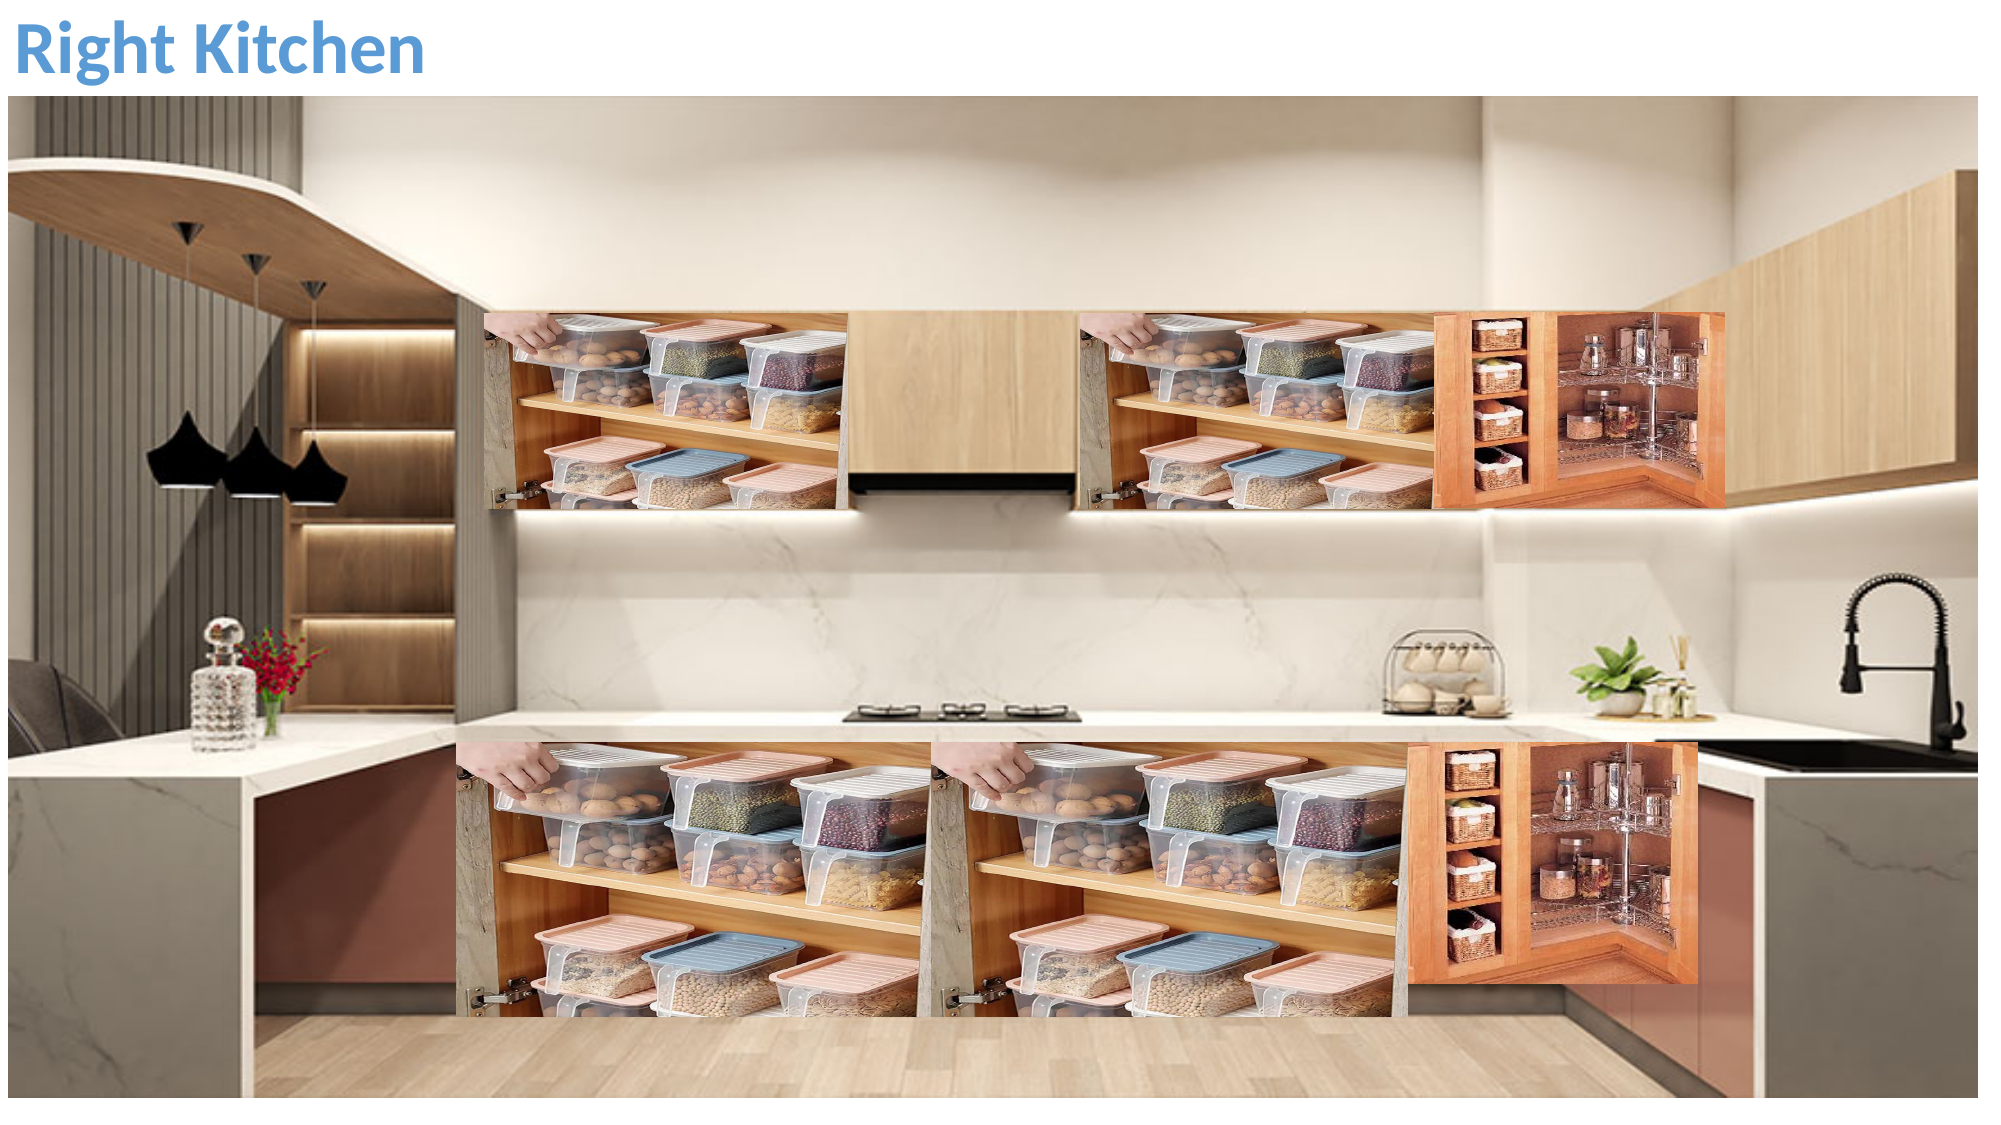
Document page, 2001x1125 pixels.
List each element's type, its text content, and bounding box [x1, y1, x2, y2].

picture [484, 313, 848, 509]
picture [1080, 312, 1725, 509]
picture [456, 742, 1698, 1017]
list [8, 96, 1978, 1098]
text_box Right Kitchen [0, 0, 1978, 96]
